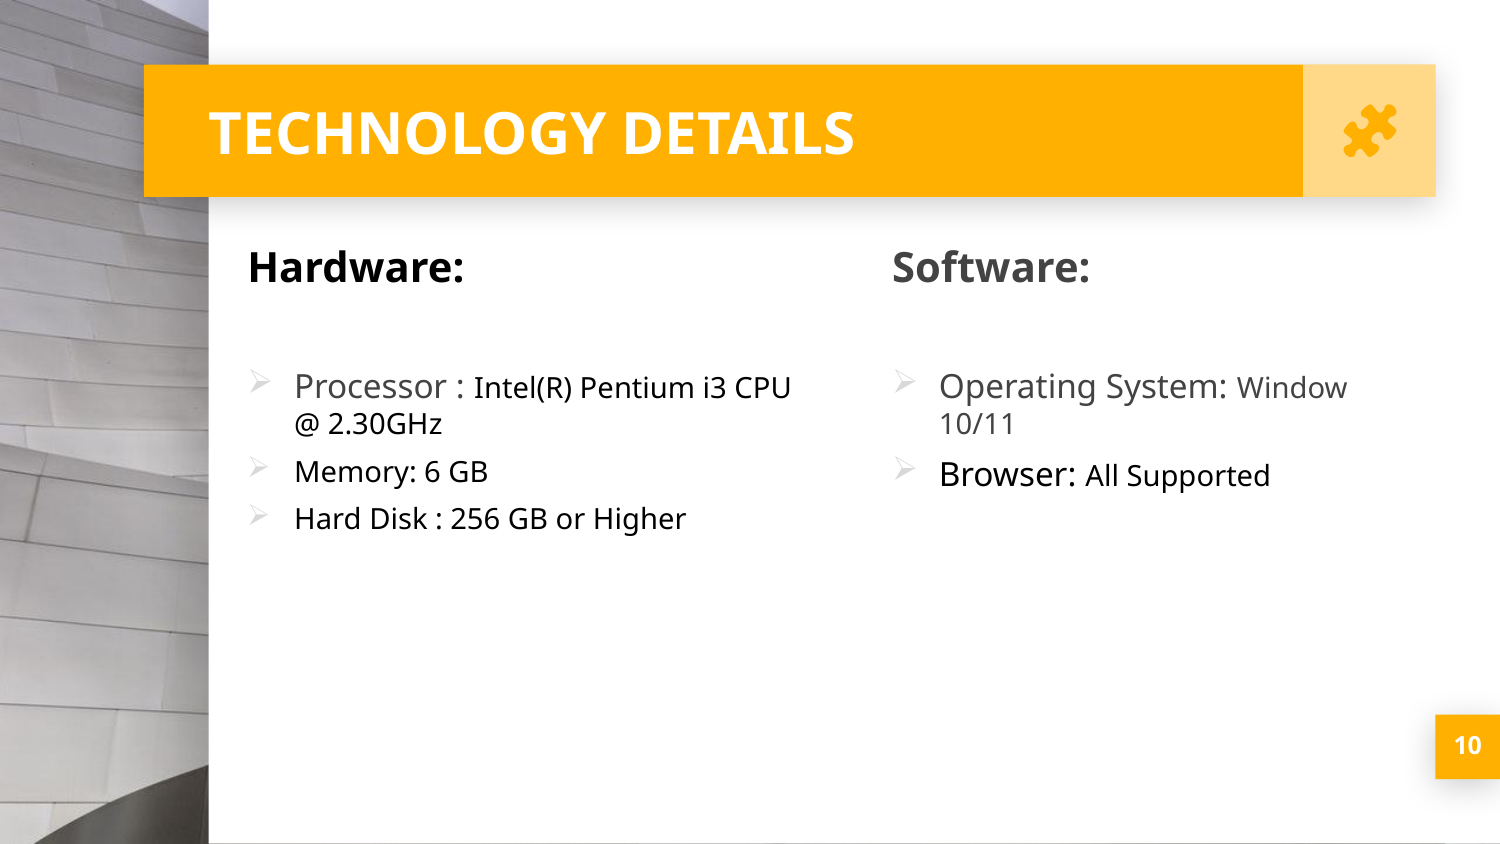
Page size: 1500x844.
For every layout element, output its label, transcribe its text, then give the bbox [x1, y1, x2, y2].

title TECHNOLOGY DETAILS [193, 64, 1300, 197]
list Hardware: Processor : Intel(R) Pentium i3 CPU @ 2.30GHz Memory: 6 GB Hard Disk : 256 GB or Higher [232, 225, 815, 780]
slide_number 10 [1435, 714, 1500, 780]
picture [0, 0, 208, 844]
list Software: Operating System: Window 10/11 Browser: All Supported [877, 225, 1436, 600]
text_box [1343, 104, 1397, 157]
